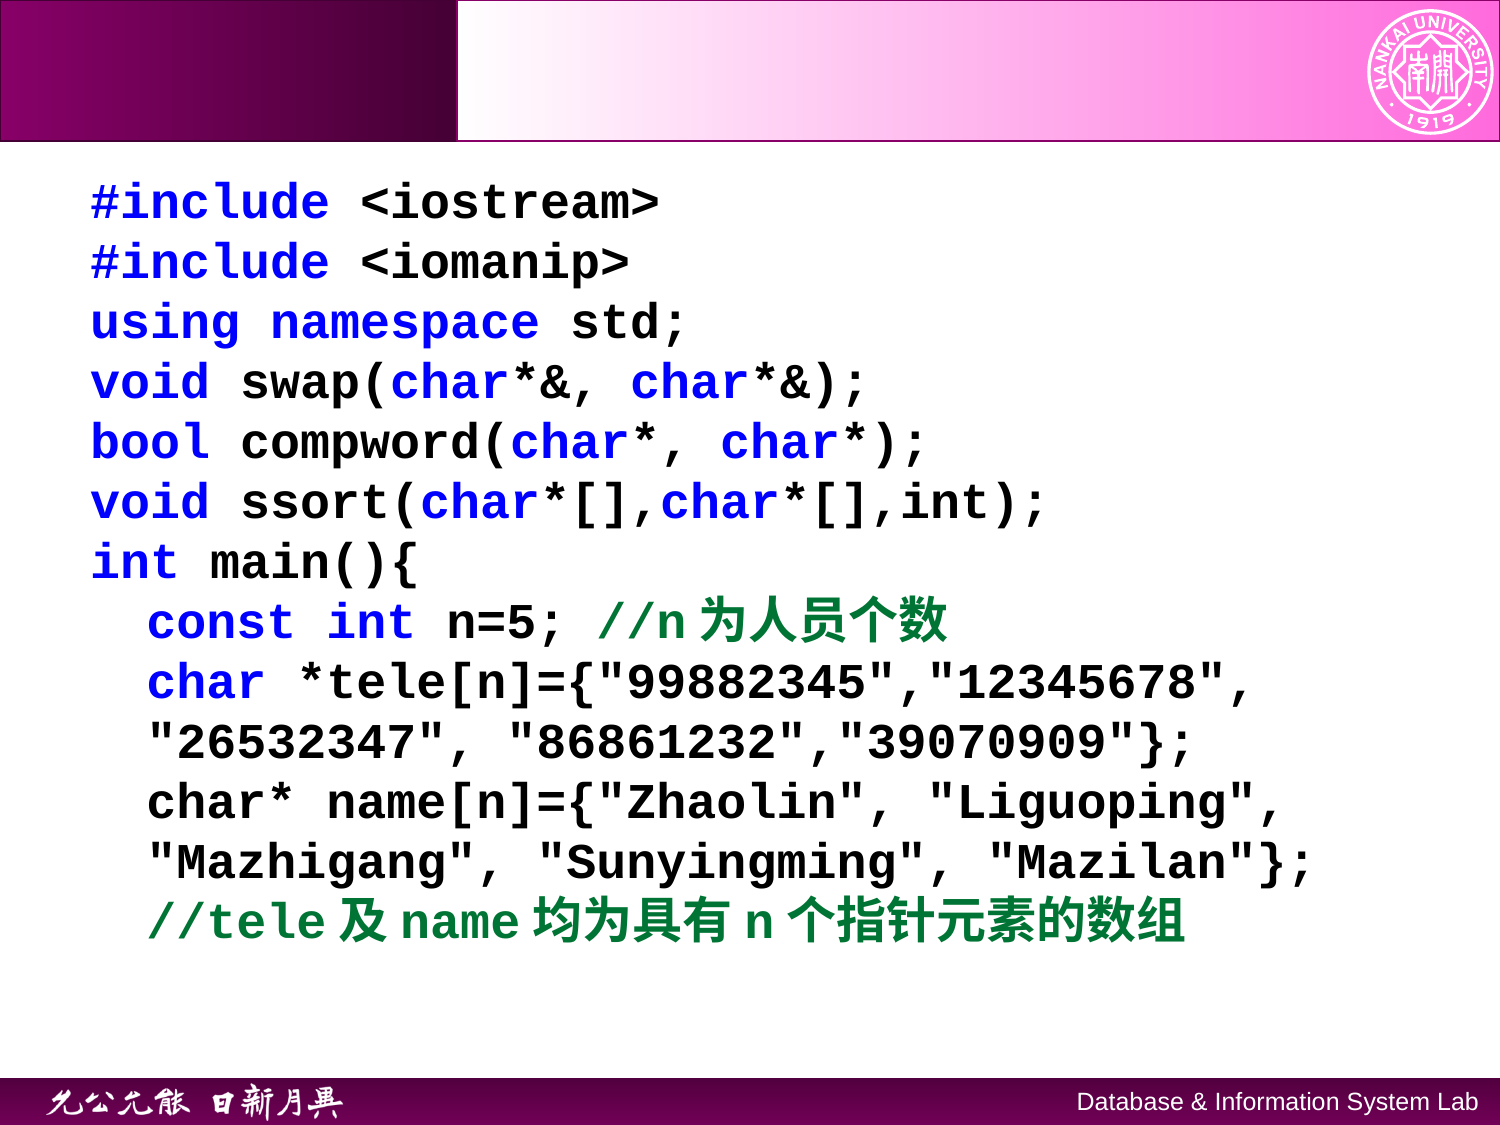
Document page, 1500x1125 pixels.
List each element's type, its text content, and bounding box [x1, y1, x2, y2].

list #include <iostream> #include <iomanip> using namespace std; void swap(char*&, char*&); bool compword(char*, char*); void ssort(char*[],char*[],int); int main(){ const int n=5; //n为人员个数 char *tele[n]={"99882345","12345678", "26532347", "86861232","39070909"}; char* name[n]={"Zhaolin", "Liguoping", "Mazhigang", "Sunyingming", "Mazilan"}; //tele及name均为具有n个指针元素的数组 [74, 160, 1413, 1036]
picture [35, 1081, 356, 1122]
